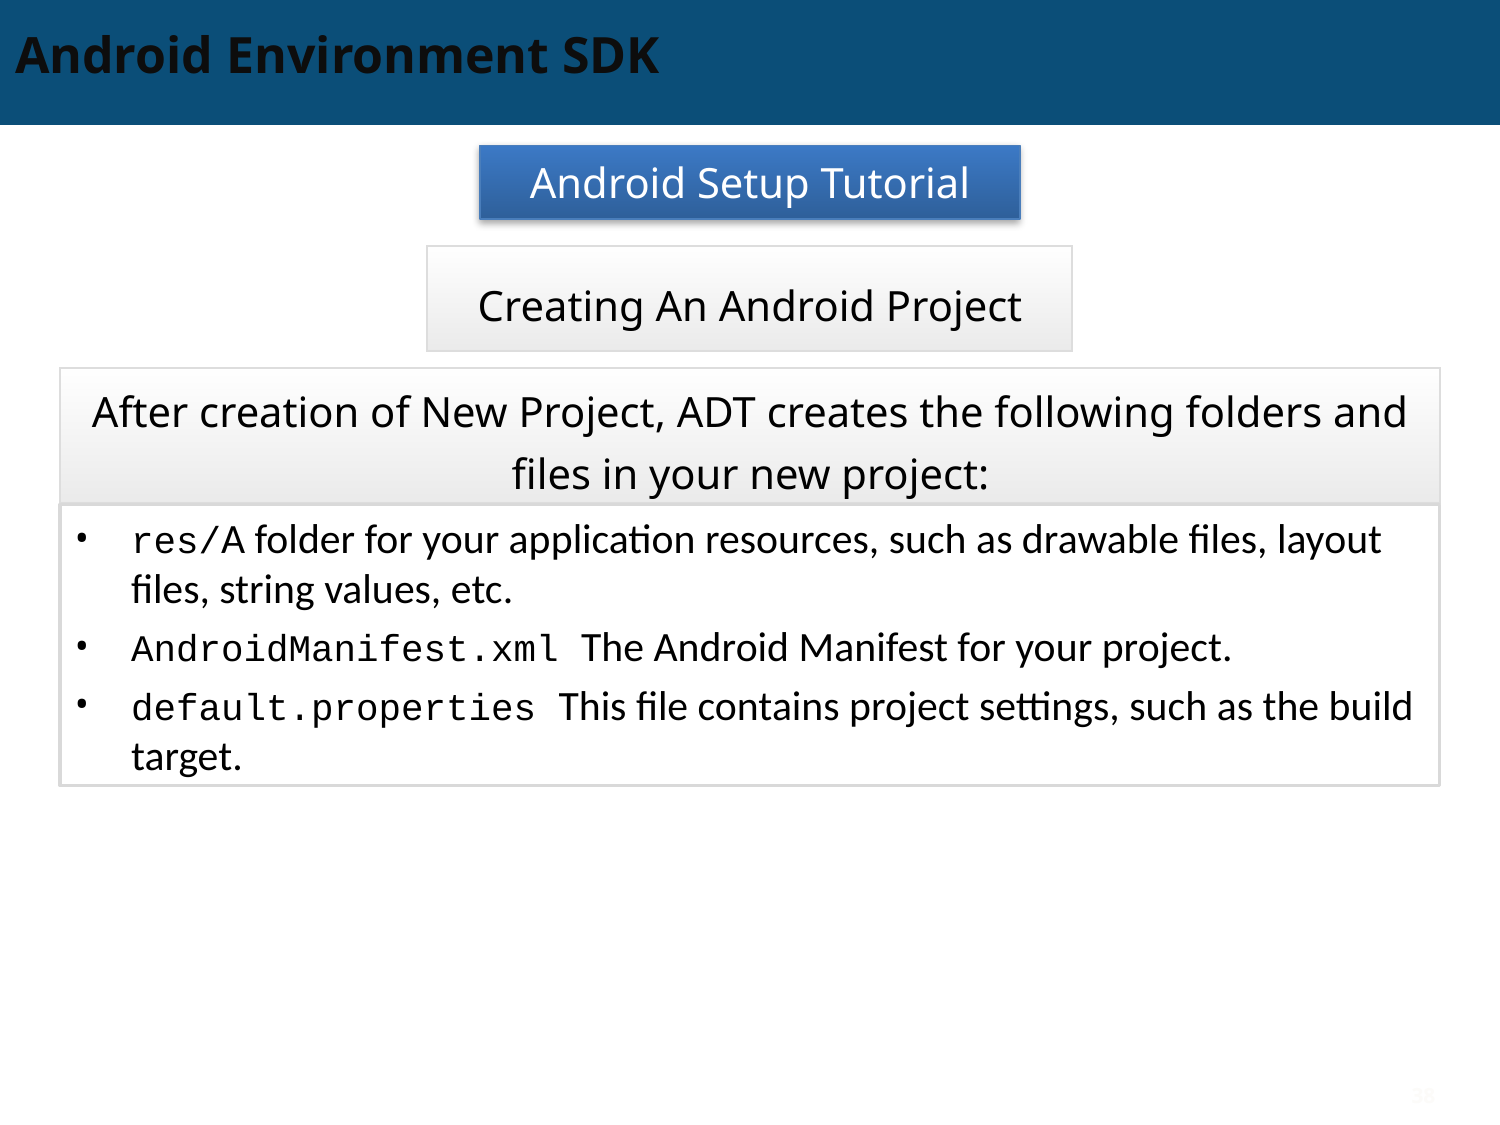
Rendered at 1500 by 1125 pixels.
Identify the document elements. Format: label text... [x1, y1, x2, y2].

text_box Android Setup Tutorial [479, 145, 1021, 220]
text_box After creation of New Project, ADT creates the following folders and files in your new project: [59, 368, 1440, 504]
text_box res/A folder for your application resources, such as drawable files, layout files, string values, etc. AndroidManifest.xml The Android Manifest for your project. default.properties This file contains project settings, such as the build target. [59, 504, 1440, 786]
text_box Creating An Android Project [427, 245, 1073, 351]
title Android Environment SDK [0, 21, 1351, 86]
